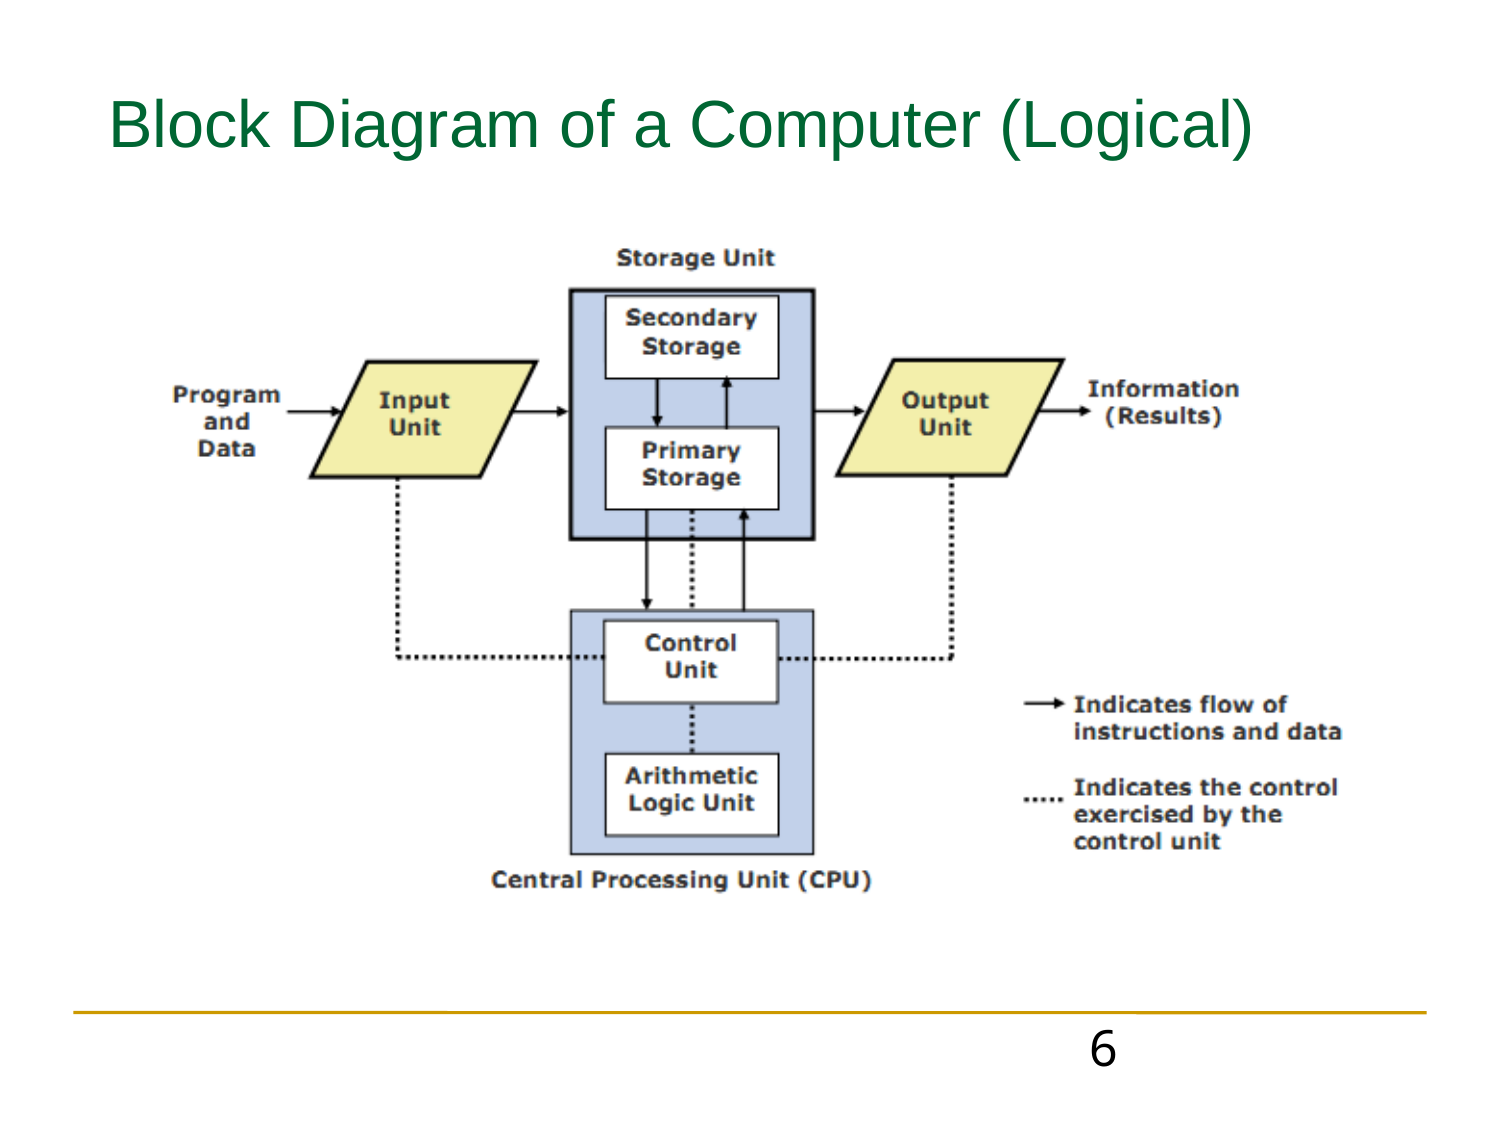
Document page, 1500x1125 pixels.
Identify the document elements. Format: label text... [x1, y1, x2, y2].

picture [149, 224, 1363, 921]
text_box 6 [1074, 1016, 1418, 1092]
text_box Block Diagram of a Computer (Logical) [93, 73, 1437, 180]
